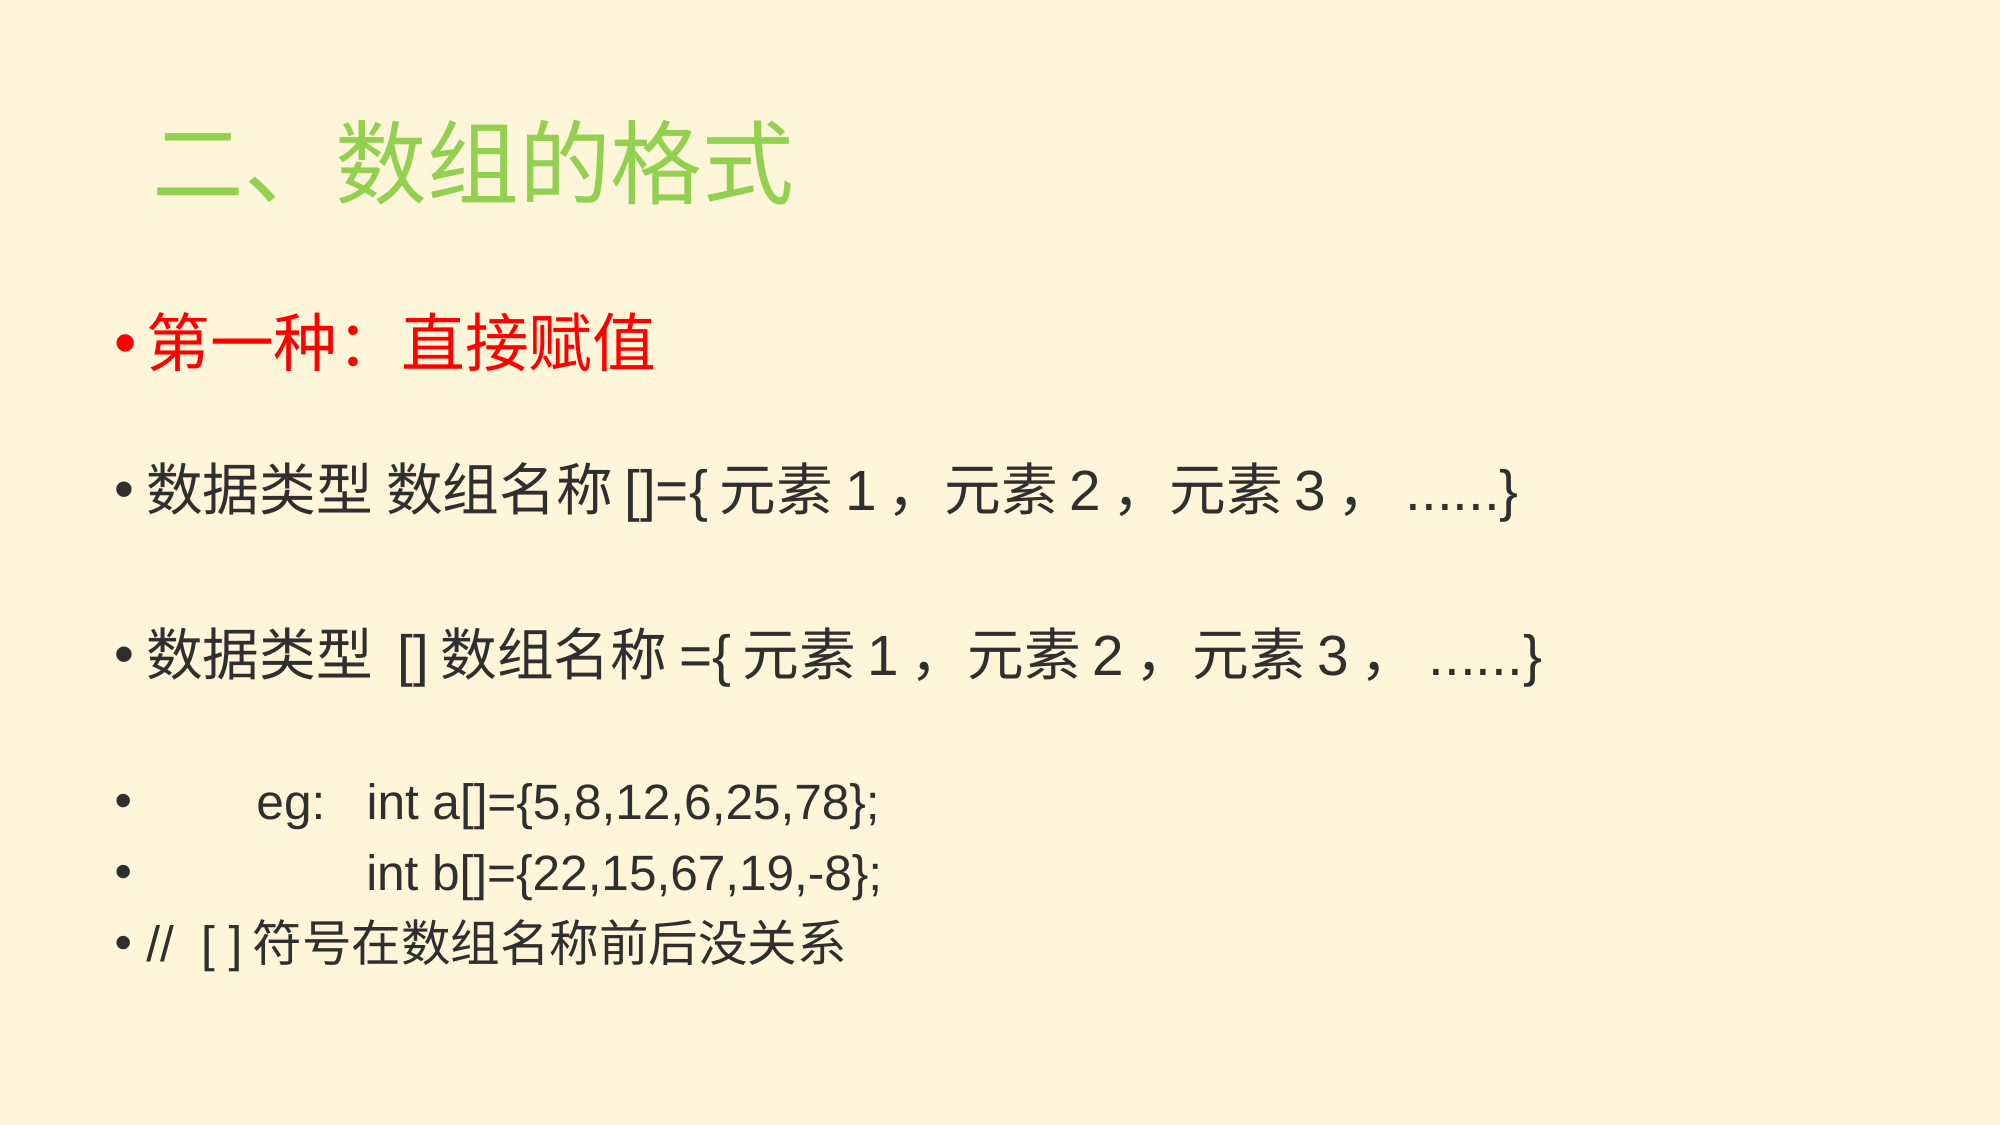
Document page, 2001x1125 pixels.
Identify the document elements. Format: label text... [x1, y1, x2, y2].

text_box 二、数组的格式 [137, 59, 1863, 277]
text_box 第一种：直接赋值 数据类型 数组名称[]={元素1，元素2，元素3，......} 数据类型 []数组名称={元素1，元素2，元素3，......} eg: int a[]={5,8,12,6,25,78}; int b[]={22,15,67,19,-8}; // [ ]符号在数组名称前后没关系 [99, 304, 1684, 992]
